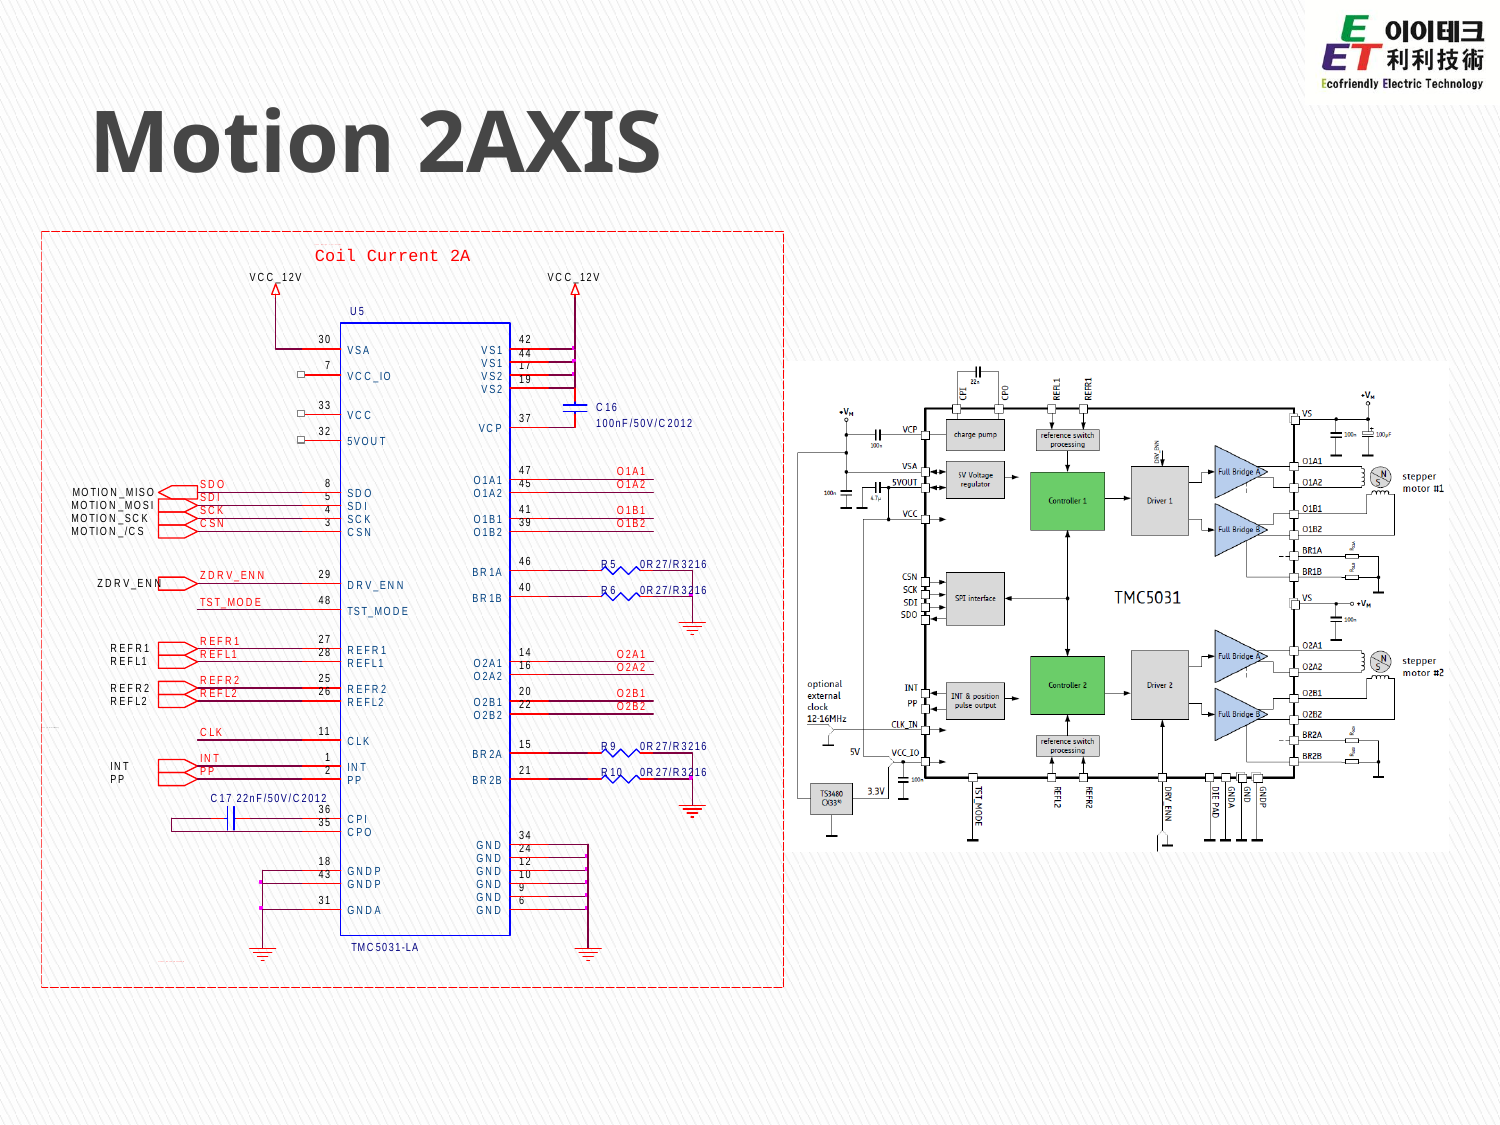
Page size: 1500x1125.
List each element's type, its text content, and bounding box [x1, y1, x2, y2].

picture [1305, 0, 1500, 105]
title Motion 2AXIS [75, 44, 1425, 233]
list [785, 361, 1449, 852]
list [41, 231, 785, 988]
